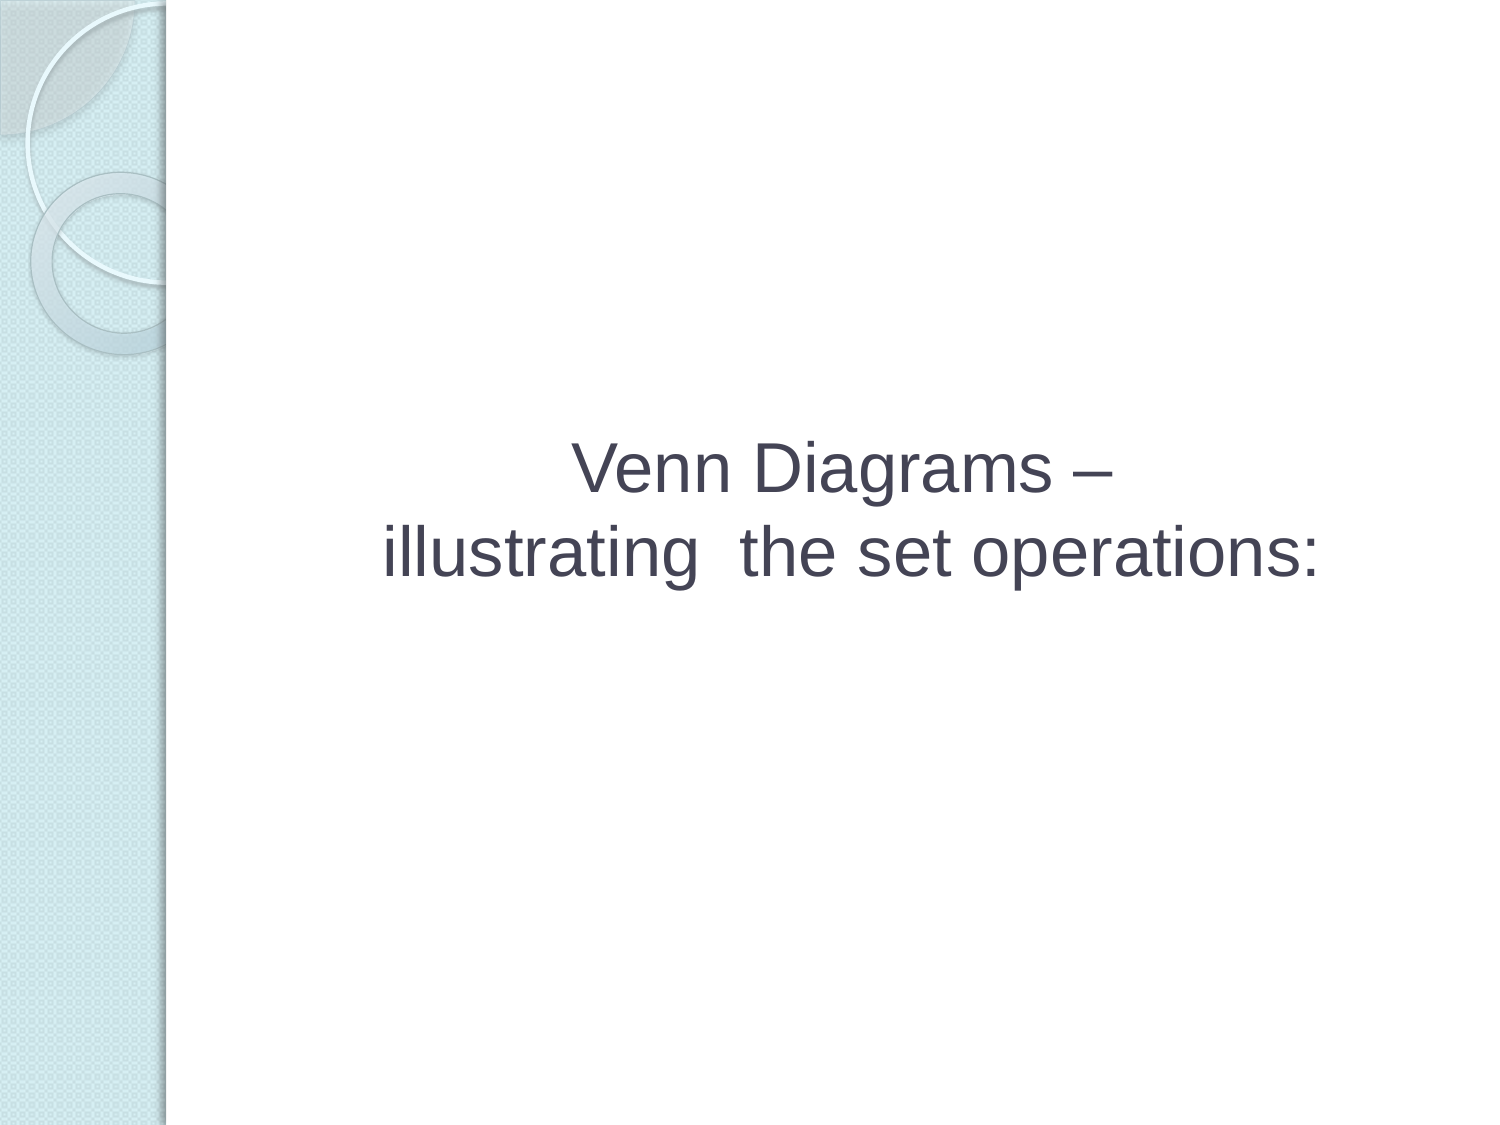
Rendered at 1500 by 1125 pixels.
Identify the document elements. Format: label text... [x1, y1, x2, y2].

title Venn Diagrams – illustrating the set operations: [237, 412, 1468, 600]
